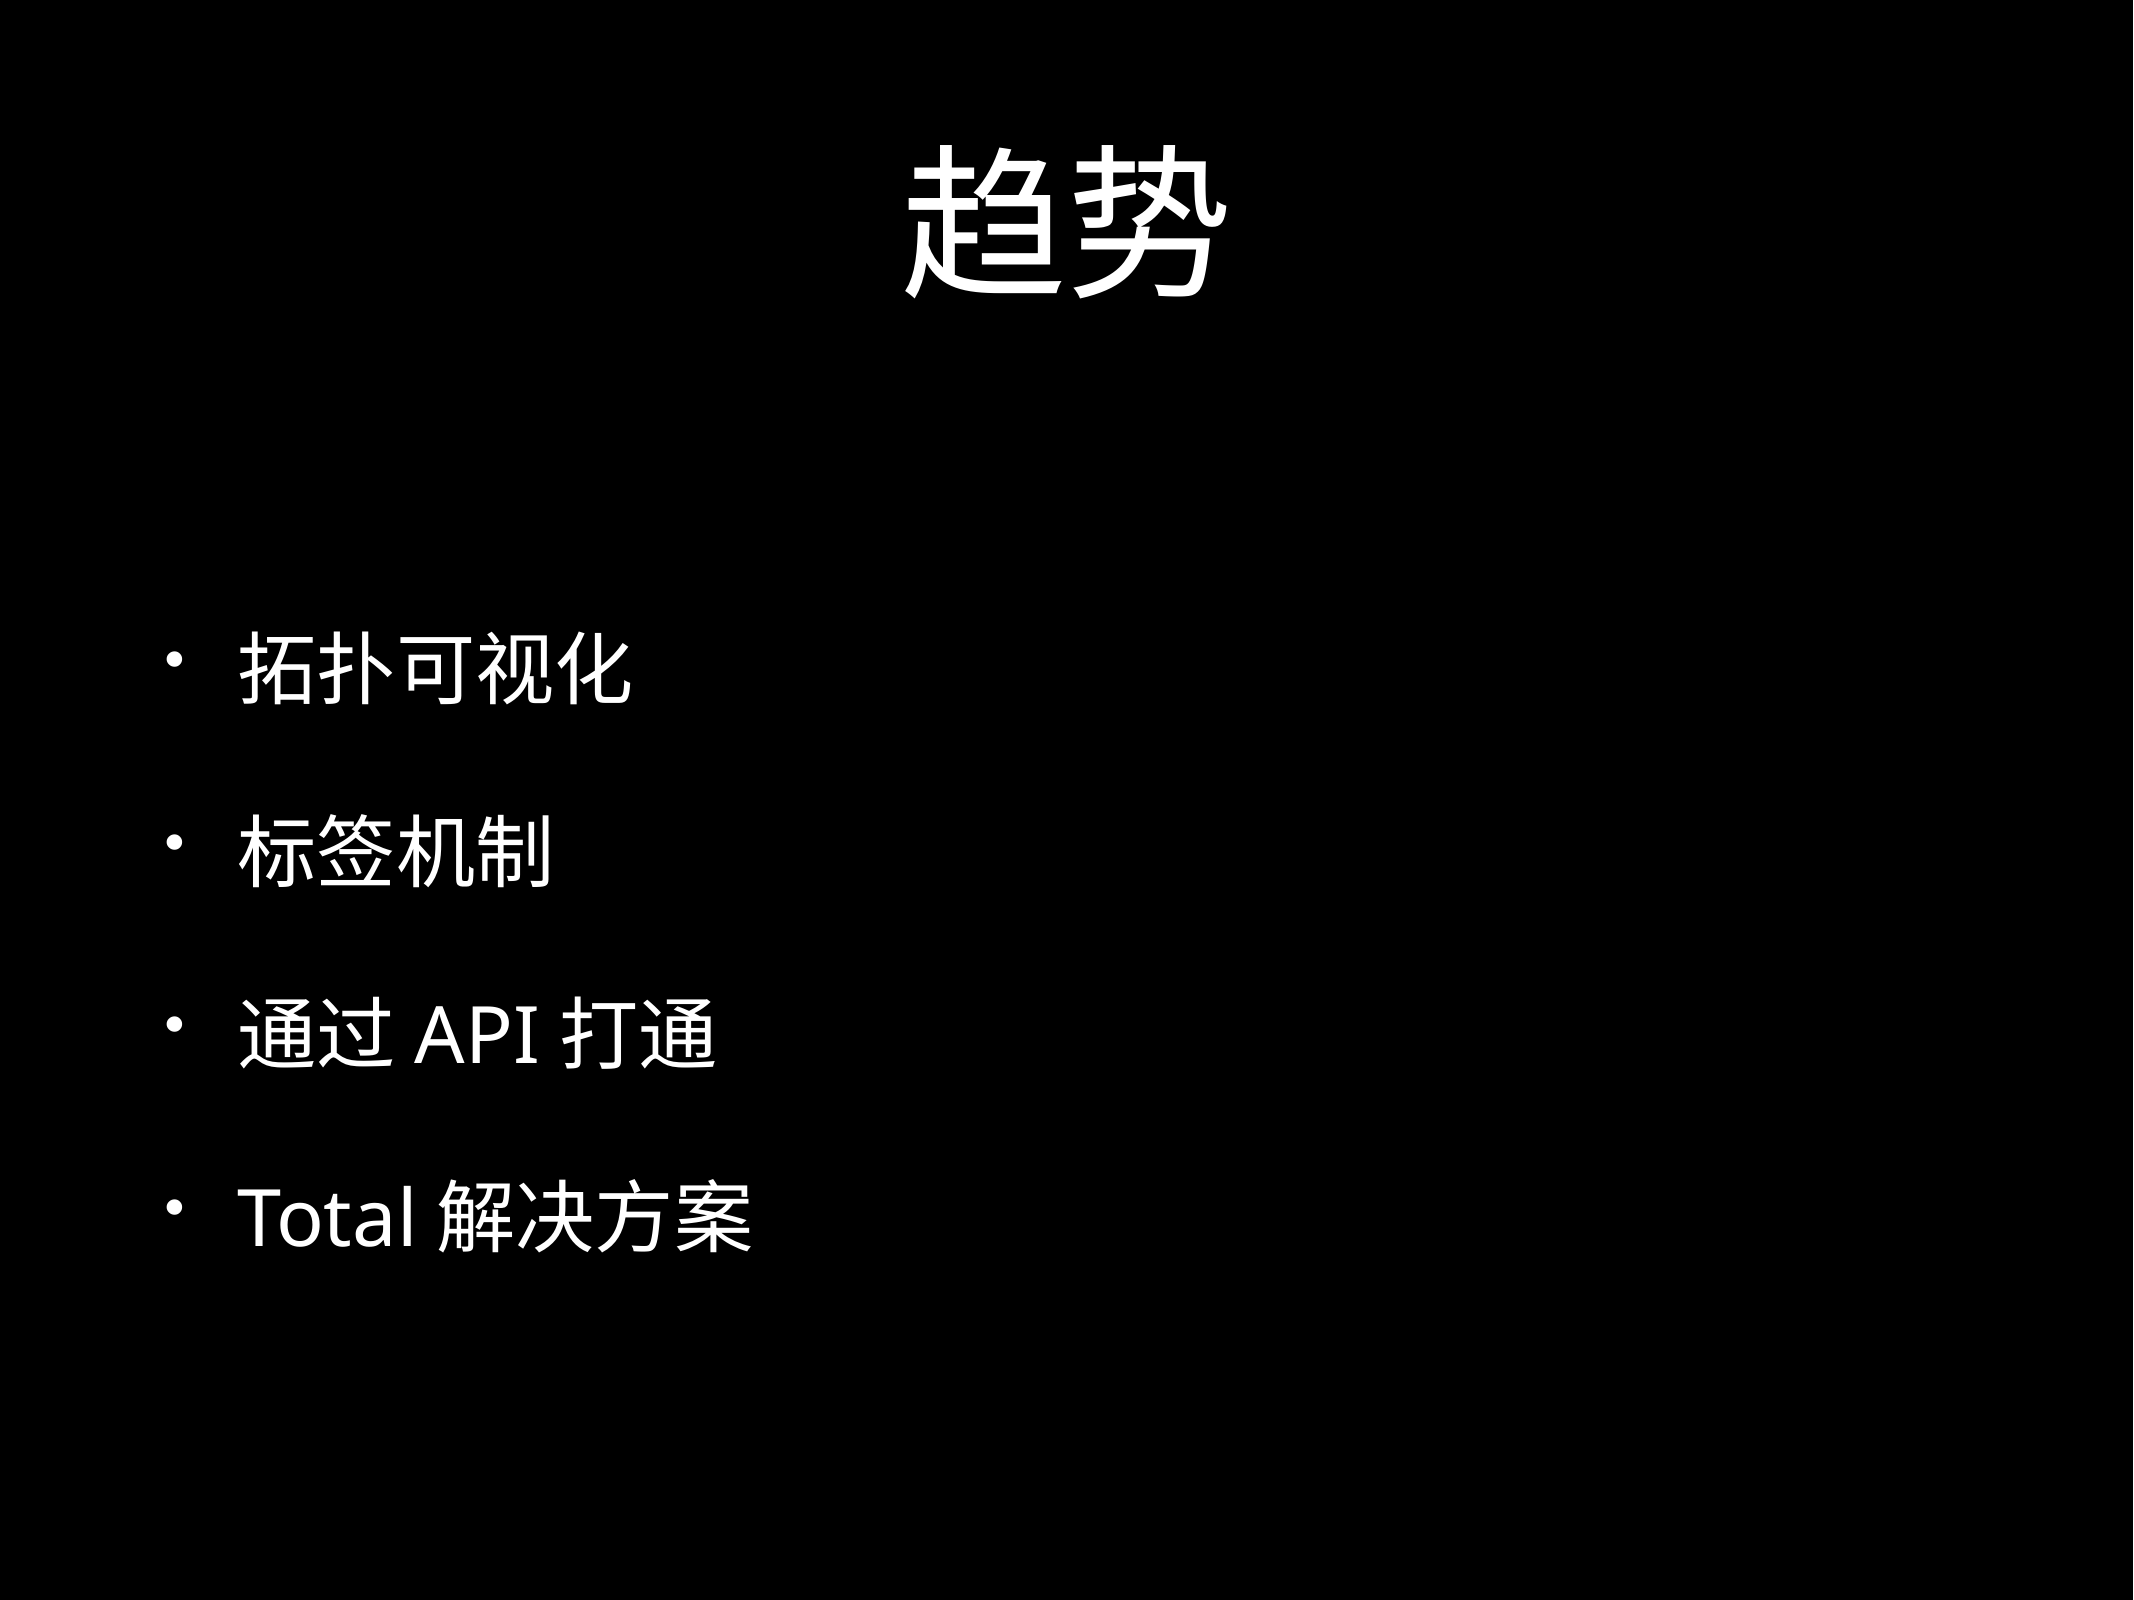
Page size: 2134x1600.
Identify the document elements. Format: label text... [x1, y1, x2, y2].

list 拓扑可视化 标签机制 通过API打通 Total解决方案 [155, 424, 1978, 1457]
title 趋势 [155, 41, 1978, 397]
